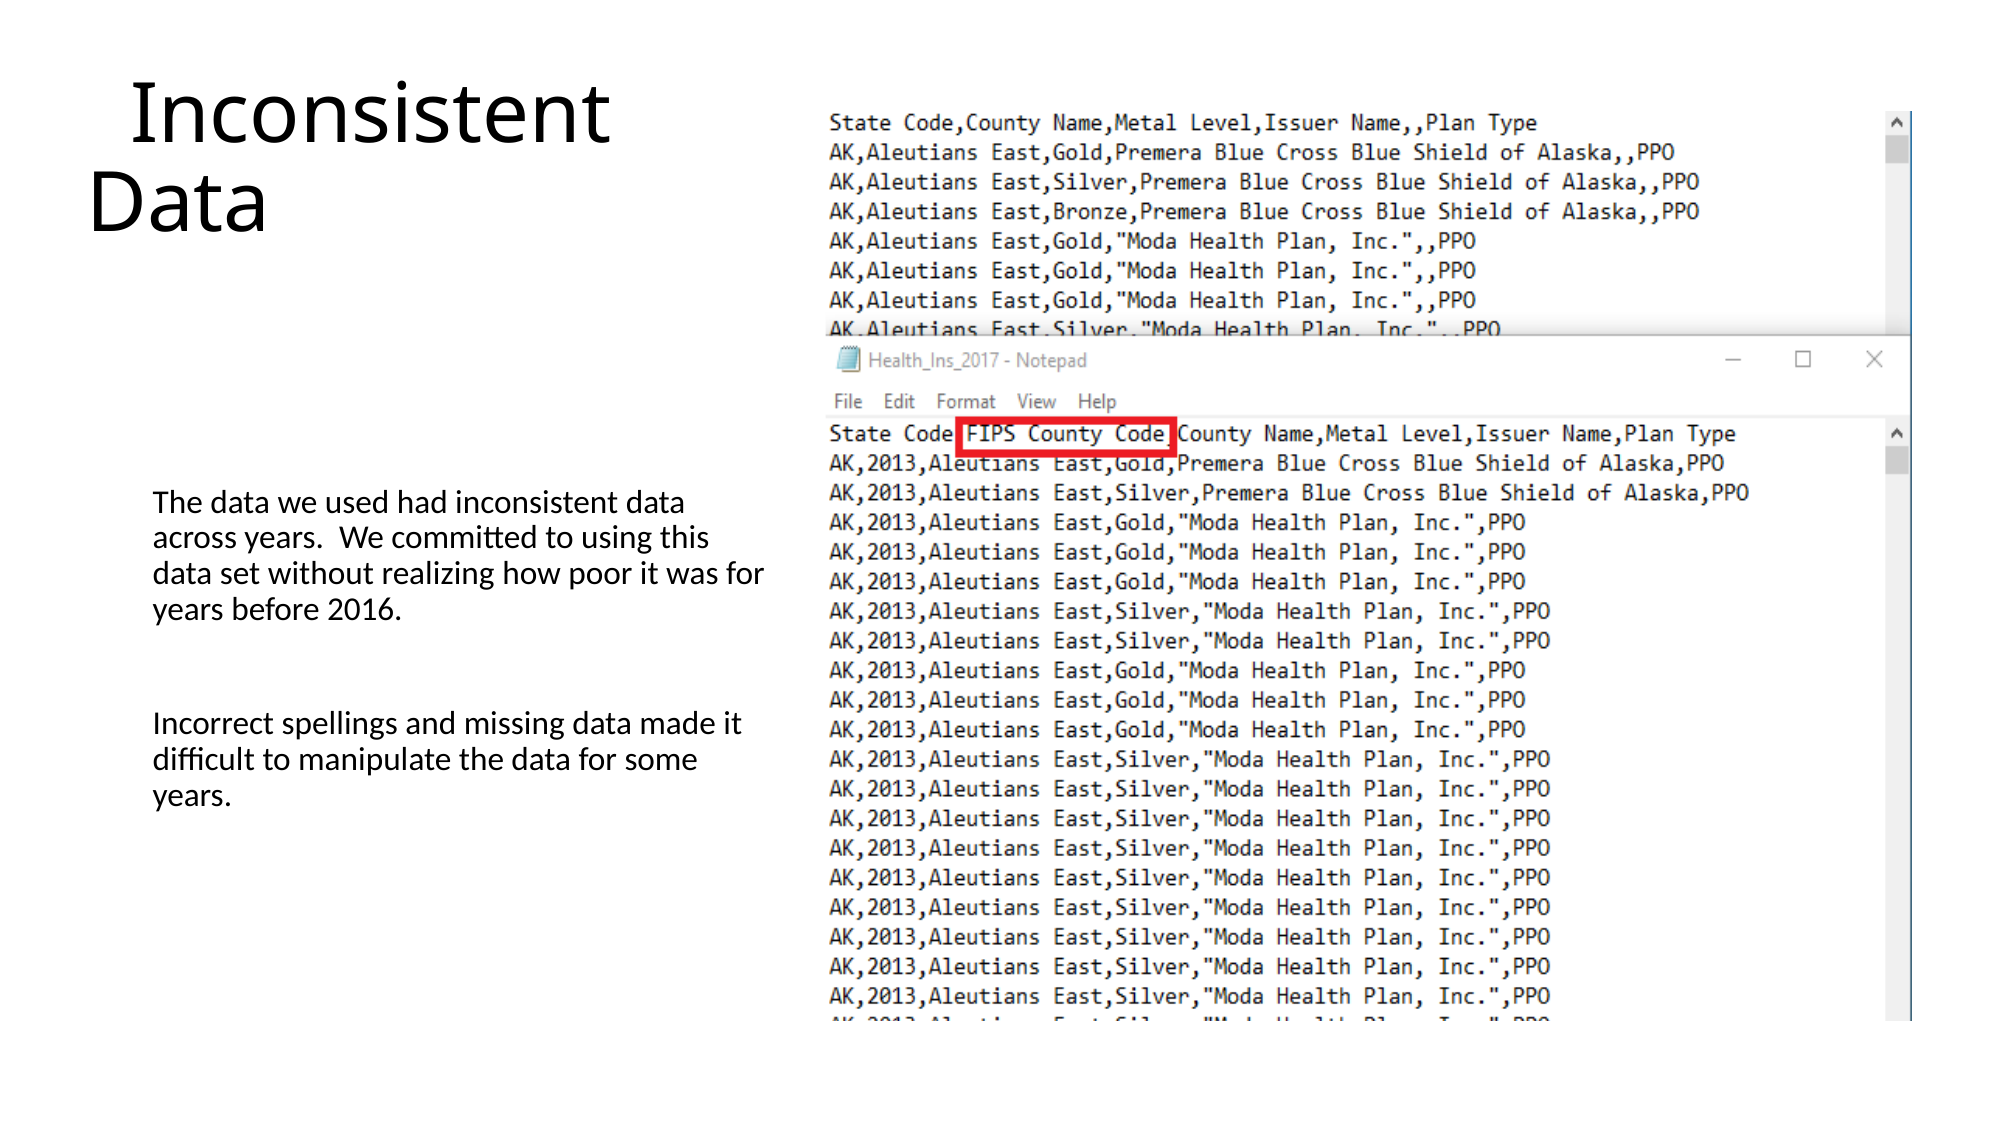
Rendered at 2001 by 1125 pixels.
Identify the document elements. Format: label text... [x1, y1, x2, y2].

title Inconsistent Data [71, 75, 826, 338]
list The data we used had inconsistent data across years. We committed to using this data set without realizing how poor it was for years before 2016. Incorrect spellings and missing data made it difficult to manipulate the data for some years. [137, 476, 783, 963]
picture [825, 111, 1912, 1021]
